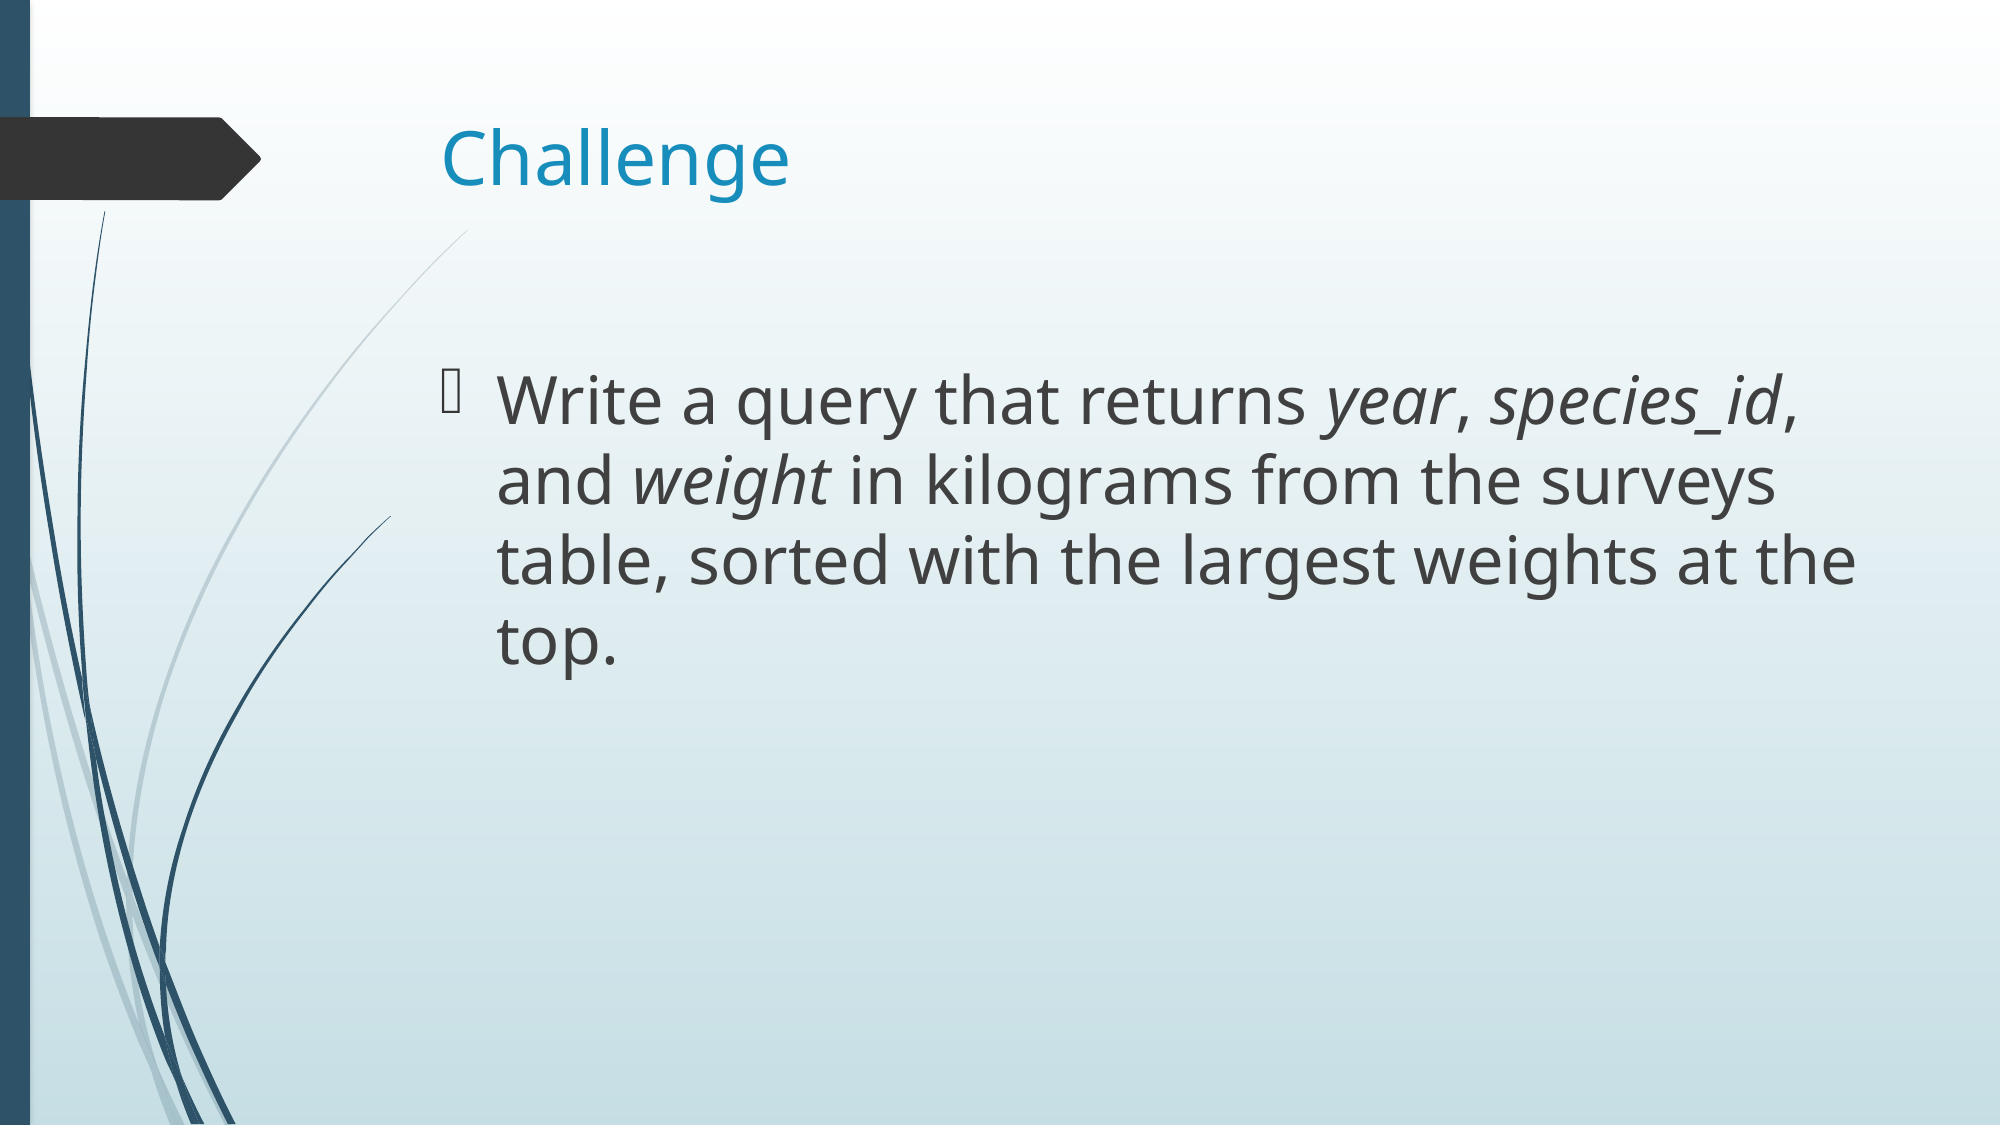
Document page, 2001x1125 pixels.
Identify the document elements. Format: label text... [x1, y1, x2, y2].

list Write a query that returns year, species_id, and weight in kilograms from the surveys table, sorted with the largest weights at the top. [424, 350, 1888, 970]
title Challenge [425, 102, 1888, 313]
